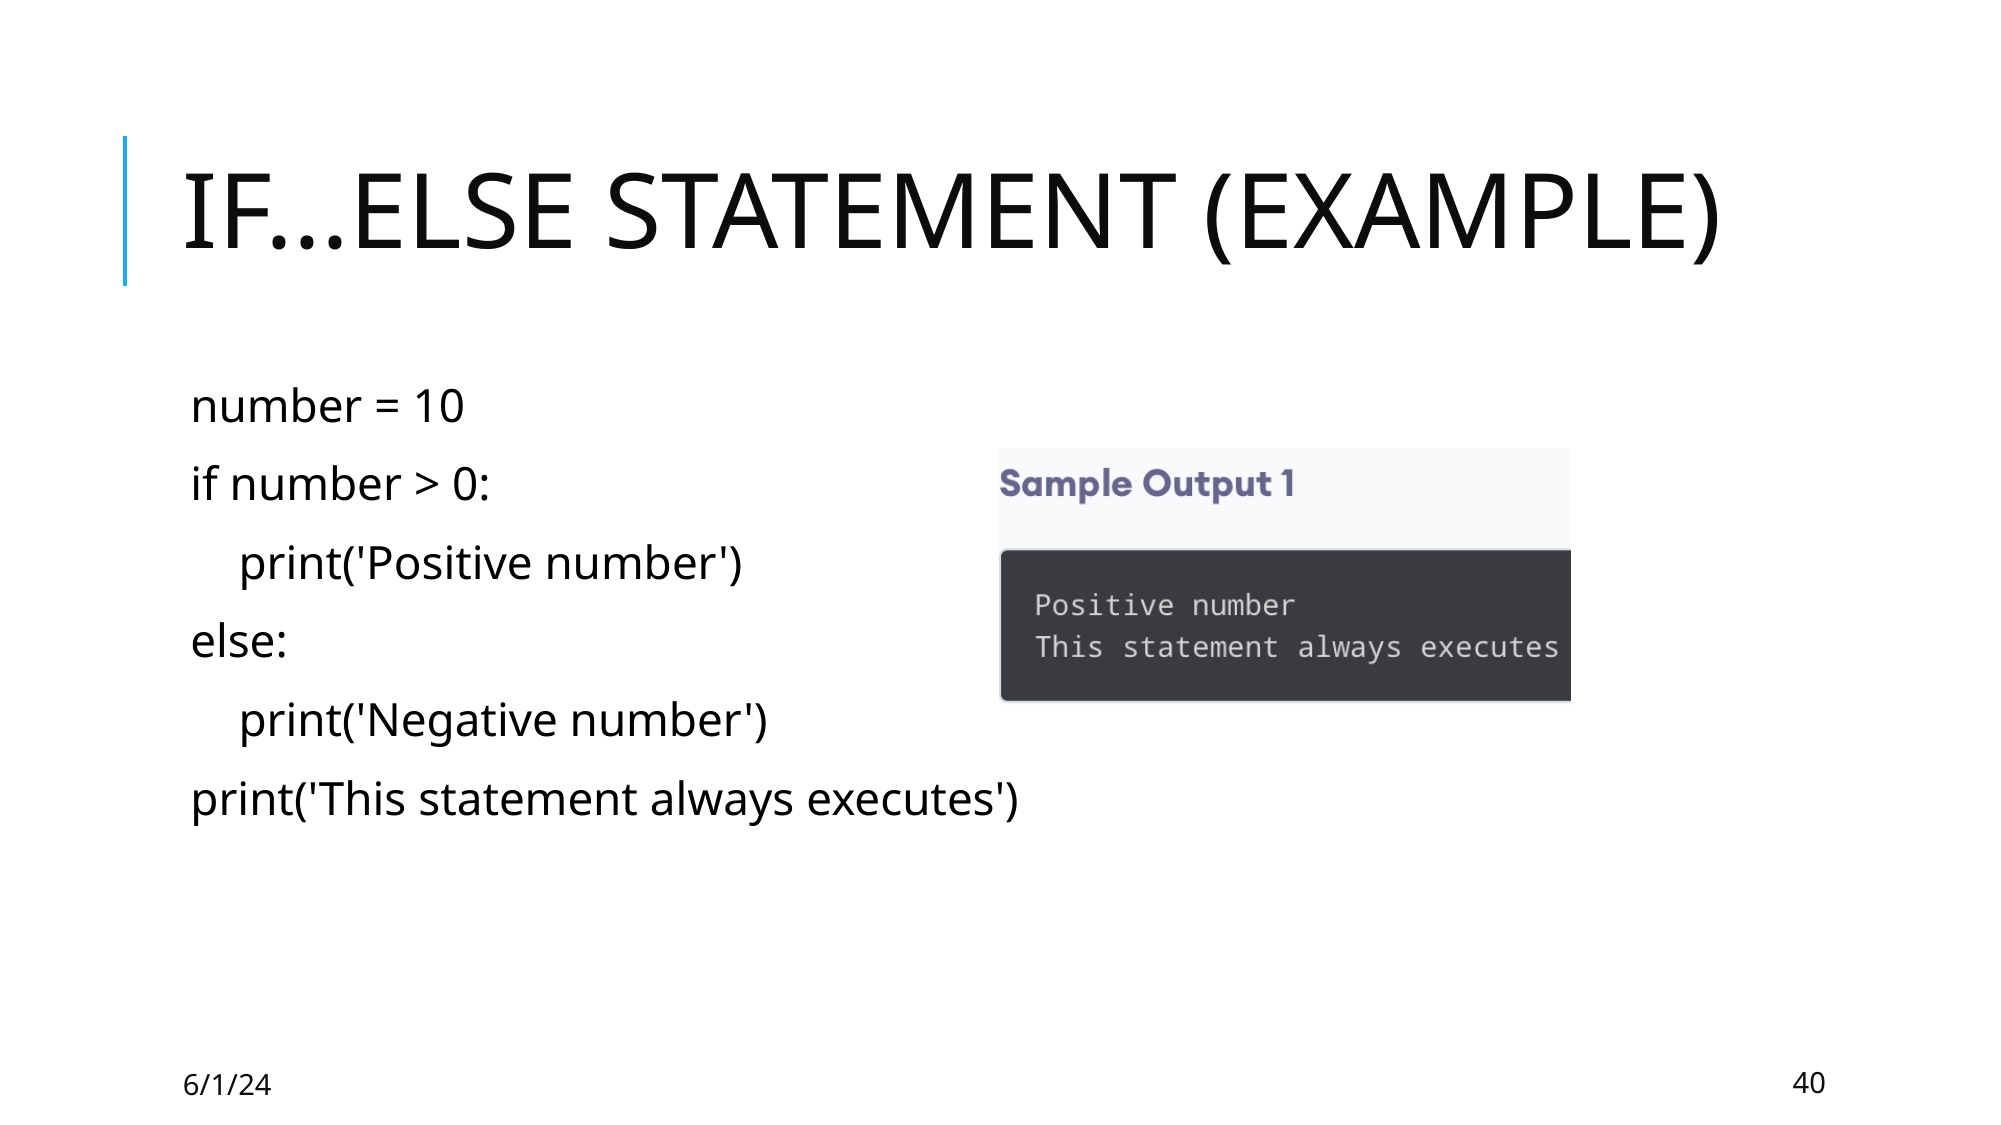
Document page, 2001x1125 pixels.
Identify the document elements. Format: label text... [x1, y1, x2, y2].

picture [999, 448, 1571, 706]
list number = 10 if number > 0: print('Positive number') else: print('Negative number') print('This statement always executes') [168, 375, 1763, 1035]
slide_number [168, 1061, 522, 1107]
slide_number 40 [1777, 1061, 1938, 1107]
title IF...ELSE STATEMENT (EXAMPLE) [168, 96, 1763, 342]
